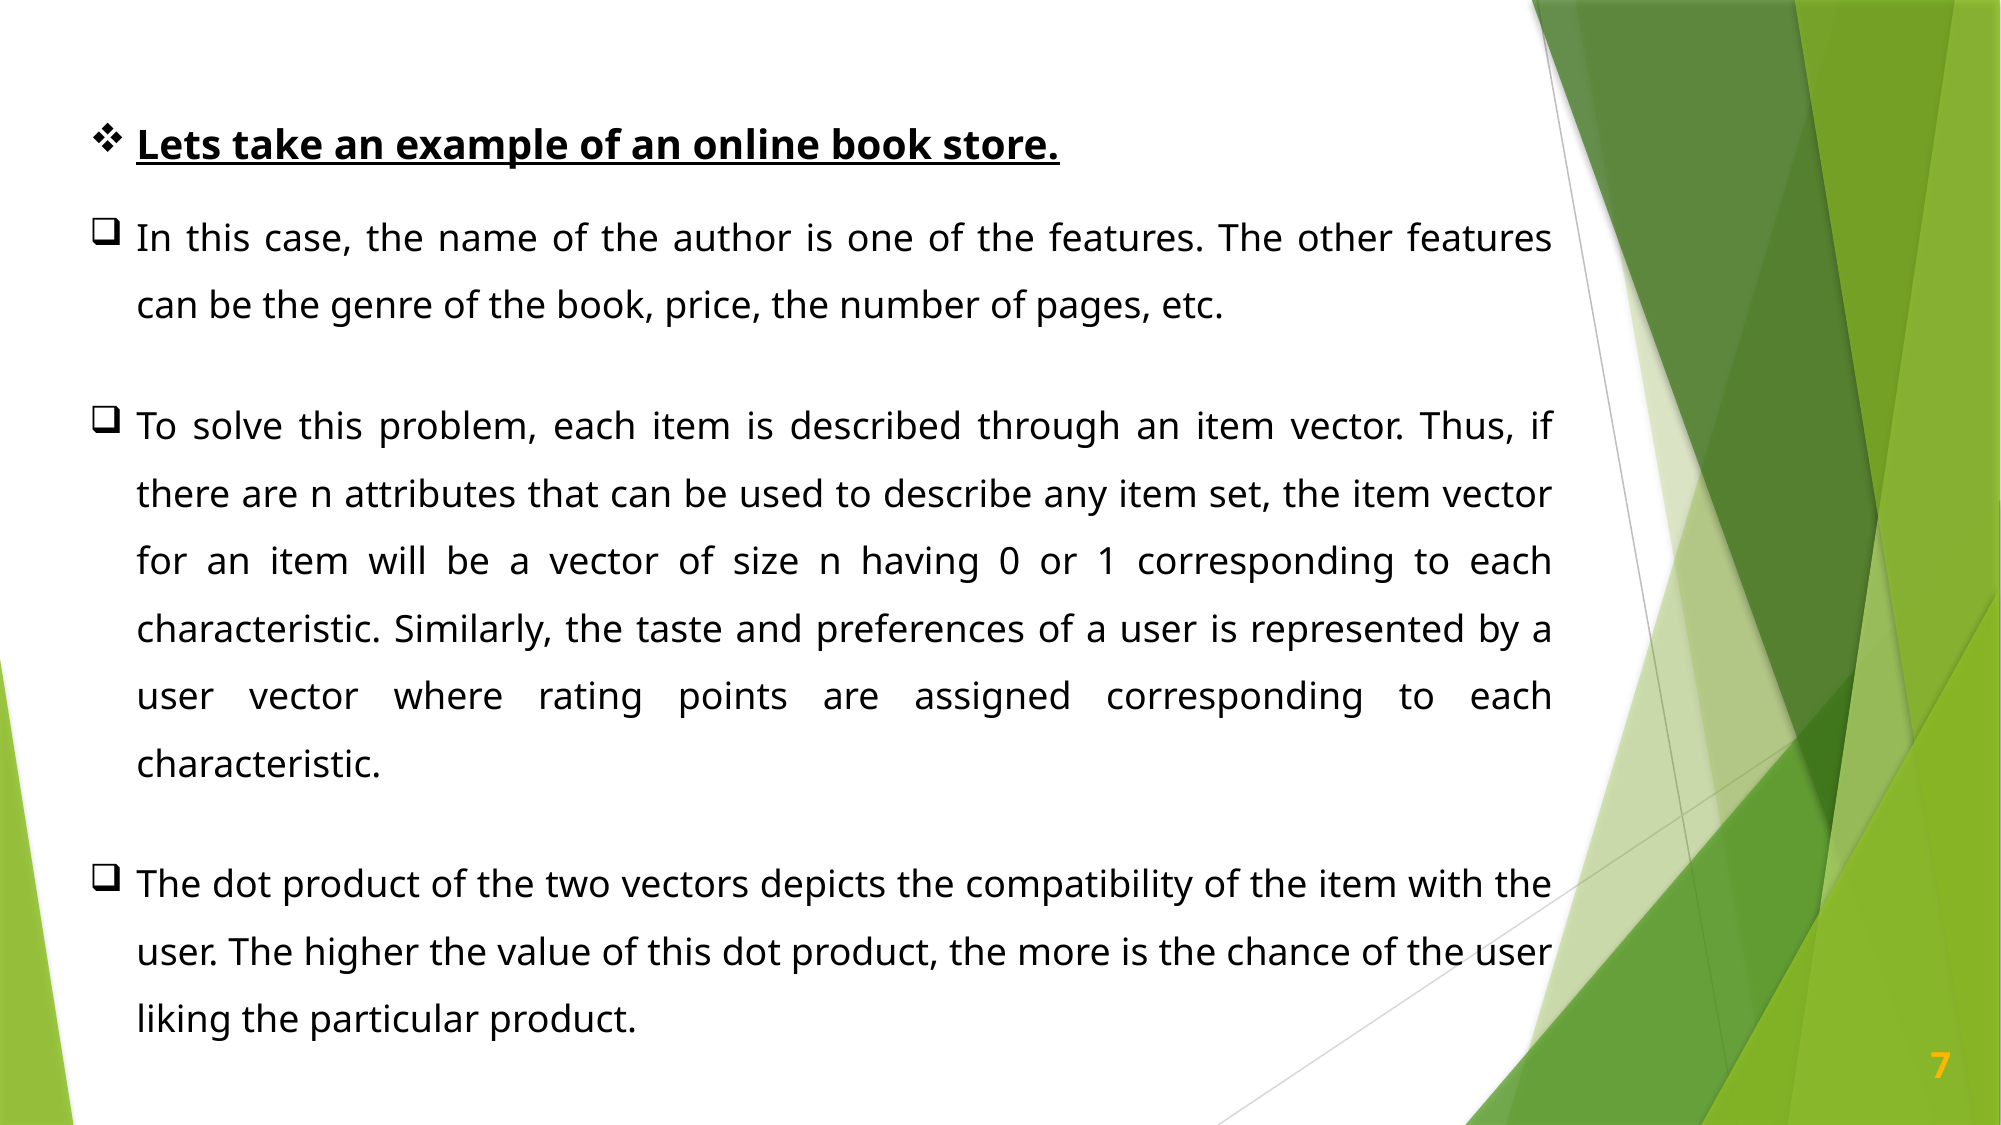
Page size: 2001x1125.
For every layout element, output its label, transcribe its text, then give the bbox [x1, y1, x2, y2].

text_box Lets take an example of an online book store. In this case, the name of the author is one of the features. The other features can be the genre of the book, price, the number of pages, etc. To solve this problem, each item is described through an item vector. Thus, if there are n attributes that can be used to describe any item set, the item vector for an item will be a vector of size n having 0 or 1 corresponding to each characteristic. Similarly, the taste and preferences of a user is represented by a user vector where rating points are assigned corresponding to each characteristic. The dot product of the two vectors depicts the compatibility of the item with the user. The higher the value of this dot product, the more is the chance of the user liking the particular product. [69, 74, 1575, 1073]
slide_number 7 [1881, 1003, 2000, 1125]
